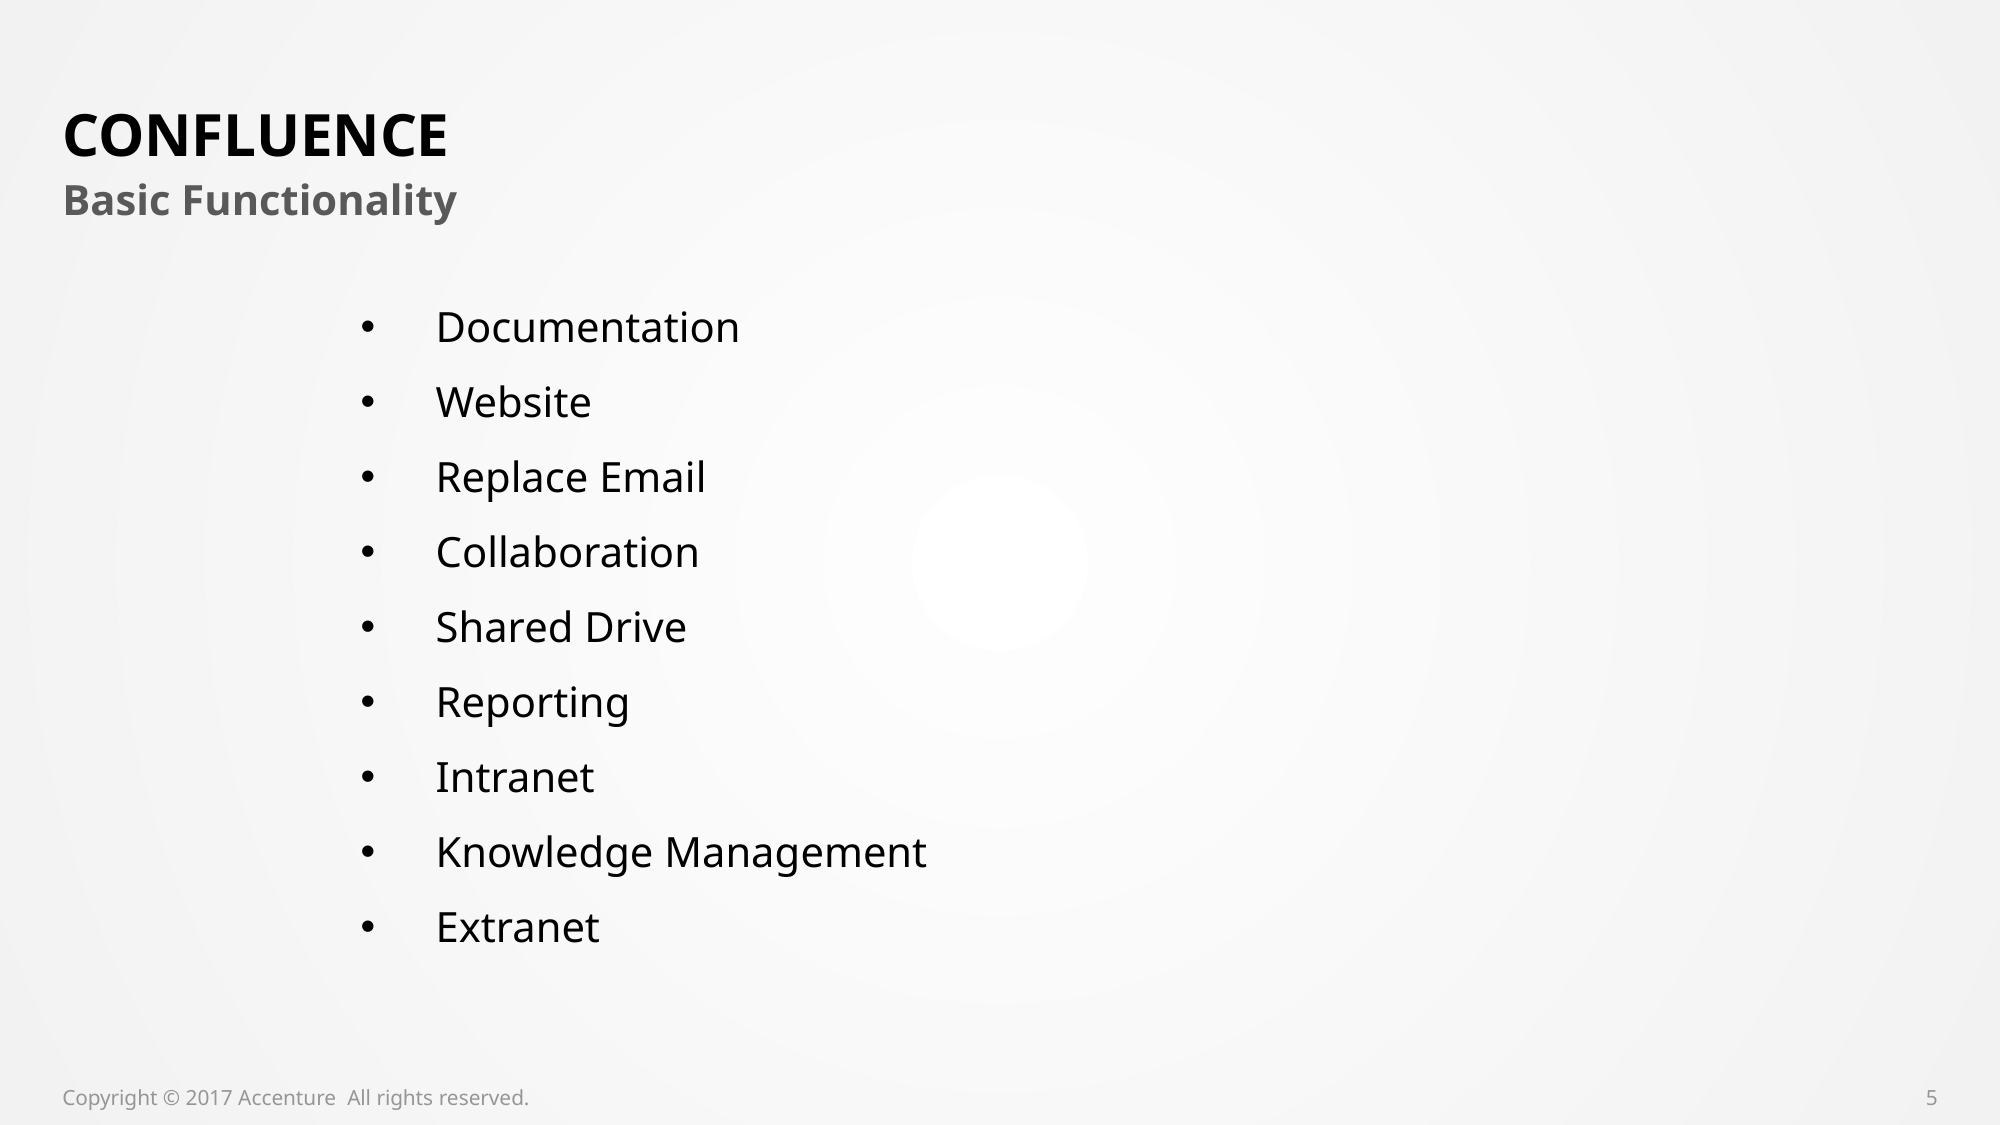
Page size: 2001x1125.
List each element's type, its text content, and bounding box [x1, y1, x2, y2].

text_box Documentation Website Replace Email Collaboration Shared Drive Reporting Intranet Knowledge Management Extranet [345, 268, 1396, 959]
slide_number 5 [1887, 1078, 1938, 1113]
title confluence [62, 0, 1938, 166]
list Basic Functionality [62, 166, 1938, 232]
footer Copyright © 2017 Accenture All rights reserved. [62, 1078, 1000, 1113]
